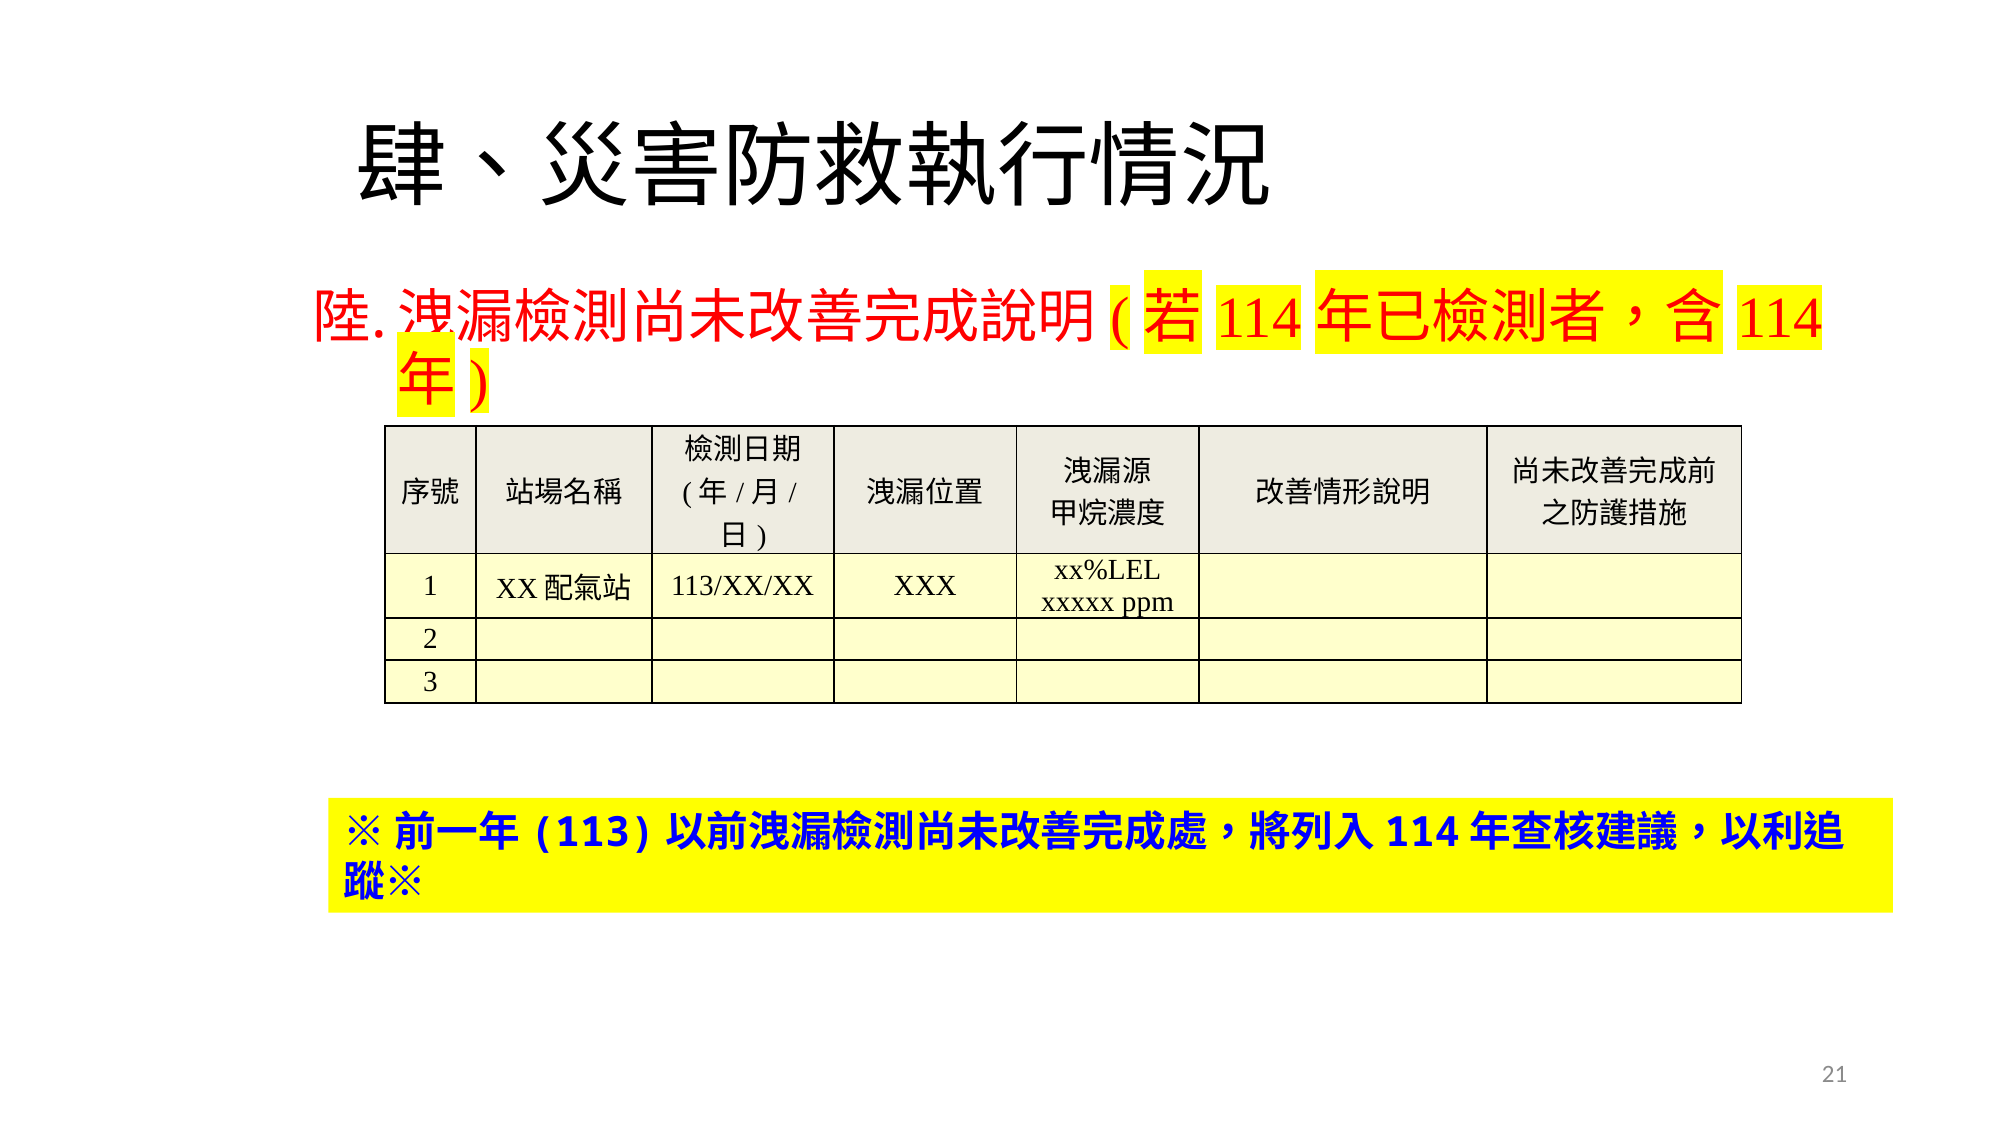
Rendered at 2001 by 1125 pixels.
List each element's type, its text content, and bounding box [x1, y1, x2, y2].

table_cell [1017, 619, 1198, 659]
table_cell xx%LEL xxxxx ppm [1017, 554, 1198, 617]
table_cell 113/XX/XX [653, 554, 833, 617]
table_header 洩漏位置 [835, 427, 1016, 553]
table_header 洩漏源 甲烷濃度 [1017, 427, 1198, 553]
table_cell [1488, 554, 1741, 617]
table_cell [477, 661, 651, 702]
table_cell [835, 619, 1016, 659]
table_cell XX配氣站 [477, 554, 651, 617]
table_cell [477, 619, 651, 659]
table_header 序號 [386, 427, 475, 553]
table_cell [1488, 619, 1741, 659]
table_cell 2 [386, 619, 475, 659]
list 洩漏檢測尚未改善完成說明(若114年已檢測者，含114年) [297, 279, 1863, 750]
table_cell [653, 619, 833, 659]
table_cell [653, 661, 833, 702]
table_header 檢測日期 (年/月/日) [653, 427, 833, 553]
title 肆、災害防救執行情況 [353, 74, 1647, 263]
table_cell [1200, 554, 1486, 617]
table_cell XXX [835, 554, 1016, 617]
table_cell [1488, 661, 1741, 702]
table_cell [1017, 661, 1198, 702]
table_cell [1200, 661, 1486, 702]
table_cell 1 [386, 554, 475, 617]
table_cell [835, 661, 1016, 702]
table_header 站場名稱 [477, 427, 651, 553]
slide_number 21 [1412, 1042, 1863, 1103]
table_header 改善情形說明 [1200, 427, 1486, 553]
table_cell [1200, 619, 1486, 659]
text_box ※前一年(113)以前洩漏檢測尚未改善完成處，將列入114年查核建議，以利追蹤※ [328, 797, 1893, 913]
table_header 尚未改善完成前之防護措施 [1488, 427, 1741, 553]
table_cell 3 [386, 661, 475, 702]
